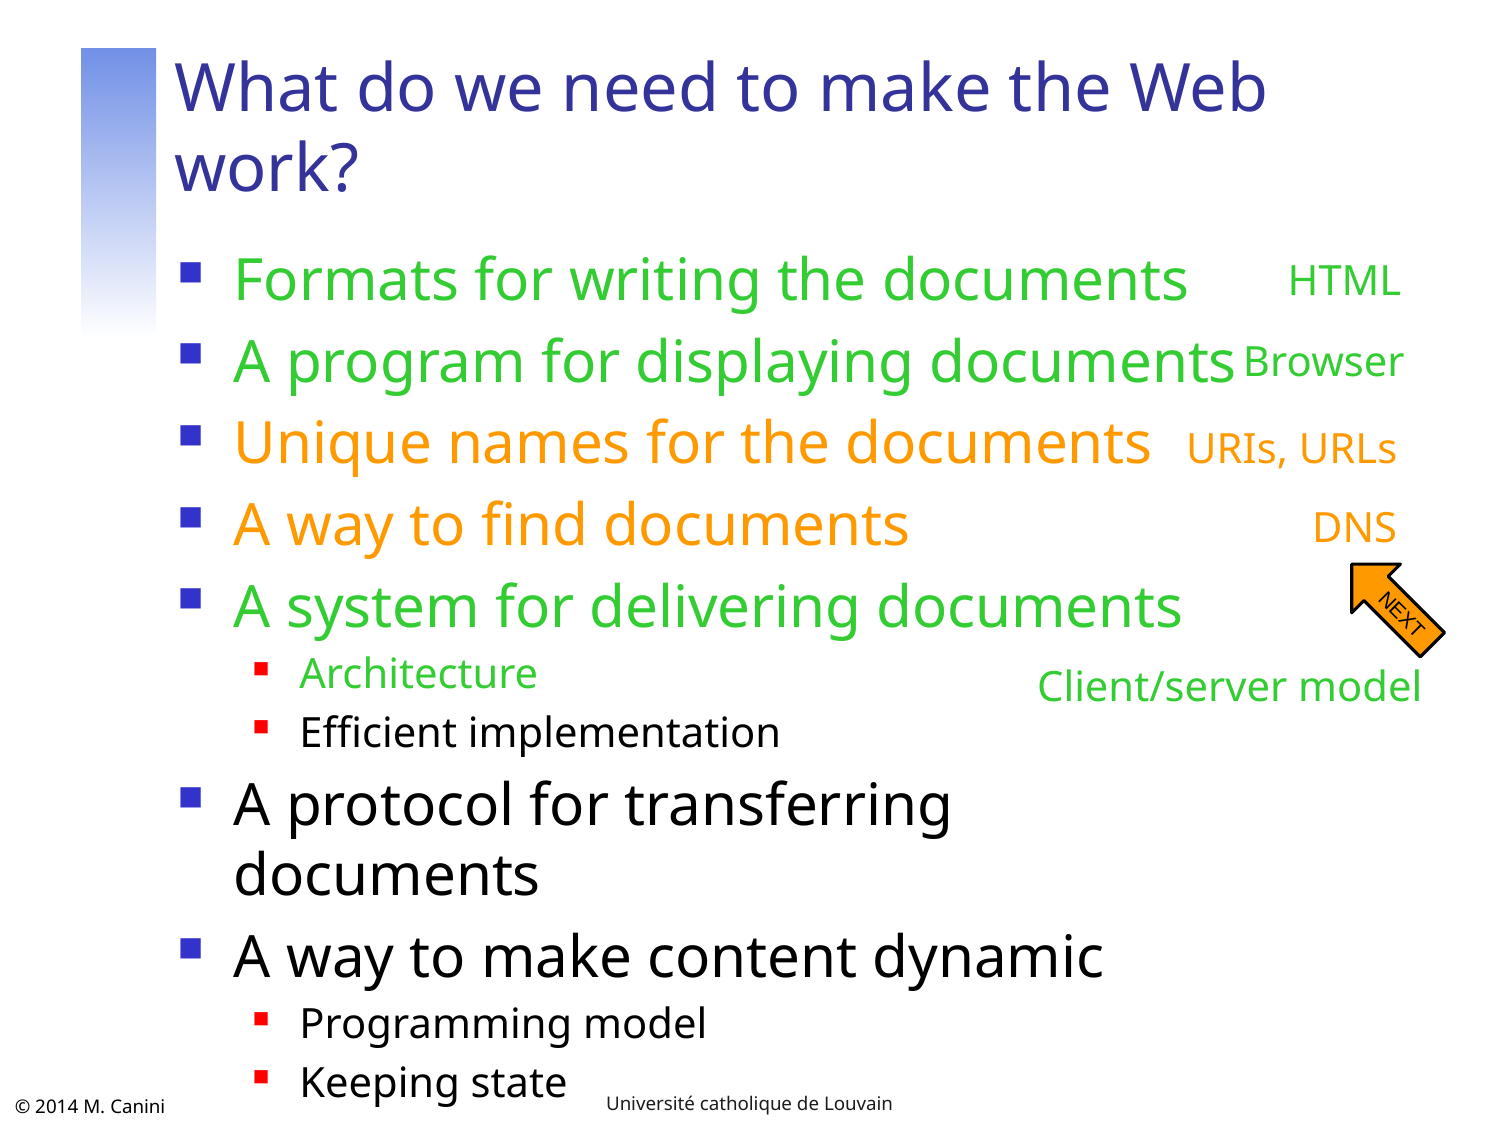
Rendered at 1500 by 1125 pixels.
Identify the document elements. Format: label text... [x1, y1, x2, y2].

text_box URIs, URLs [1171, 414, 1413, 480]
list Formats for writing the documents A program for displaying documents Unique names for the documents A way to find documents A system for delivering documents Architecture Efficient implementation A protocol for transferring documents A way to make content dynamic Programming model Keeping state [162, 234, 1256, 1061]
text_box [1334, 569, 1450, 640]
text_box Browser [1228, 327, 1420, 393]
footer Université catholique de Louvain [512, 1083, 987, 1125]
text_box Client/server model [1022, 652, 1438, 718]
title What do we need to make the Web work? [158, 49, 1438, 213]
text_box DNS [1297, 493, 1413, 558]
text_box HTML [1272, 246, 1417, 312]
